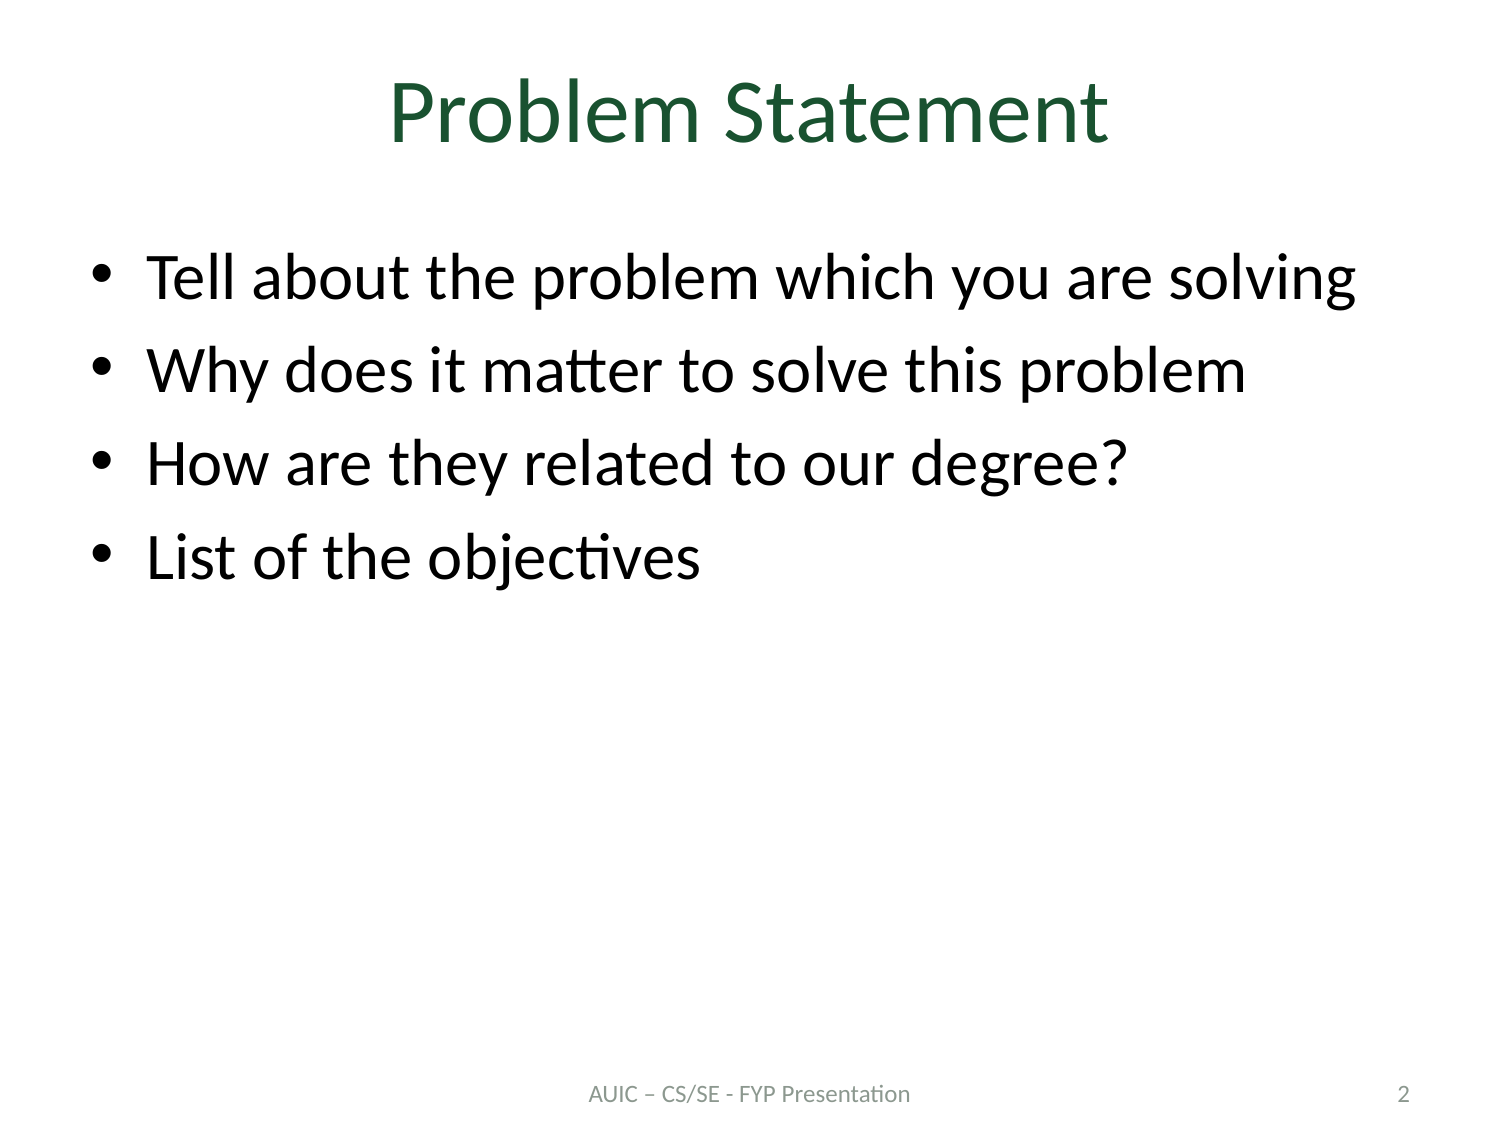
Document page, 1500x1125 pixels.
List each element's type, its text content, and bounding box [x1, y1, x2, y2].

title Problem Statement [75, 12, 1425, 200]
list Tell about the problem which you are solving Why does it matter to solve this problem How are they related to our degree? List of the objectives [75, 224, 1425, 968]
footer AUIC – CS/SE - FYP Presentation [512, 1062, 988, 1123]
slide_number 2 [1074, 1062, 1425, 1123]
